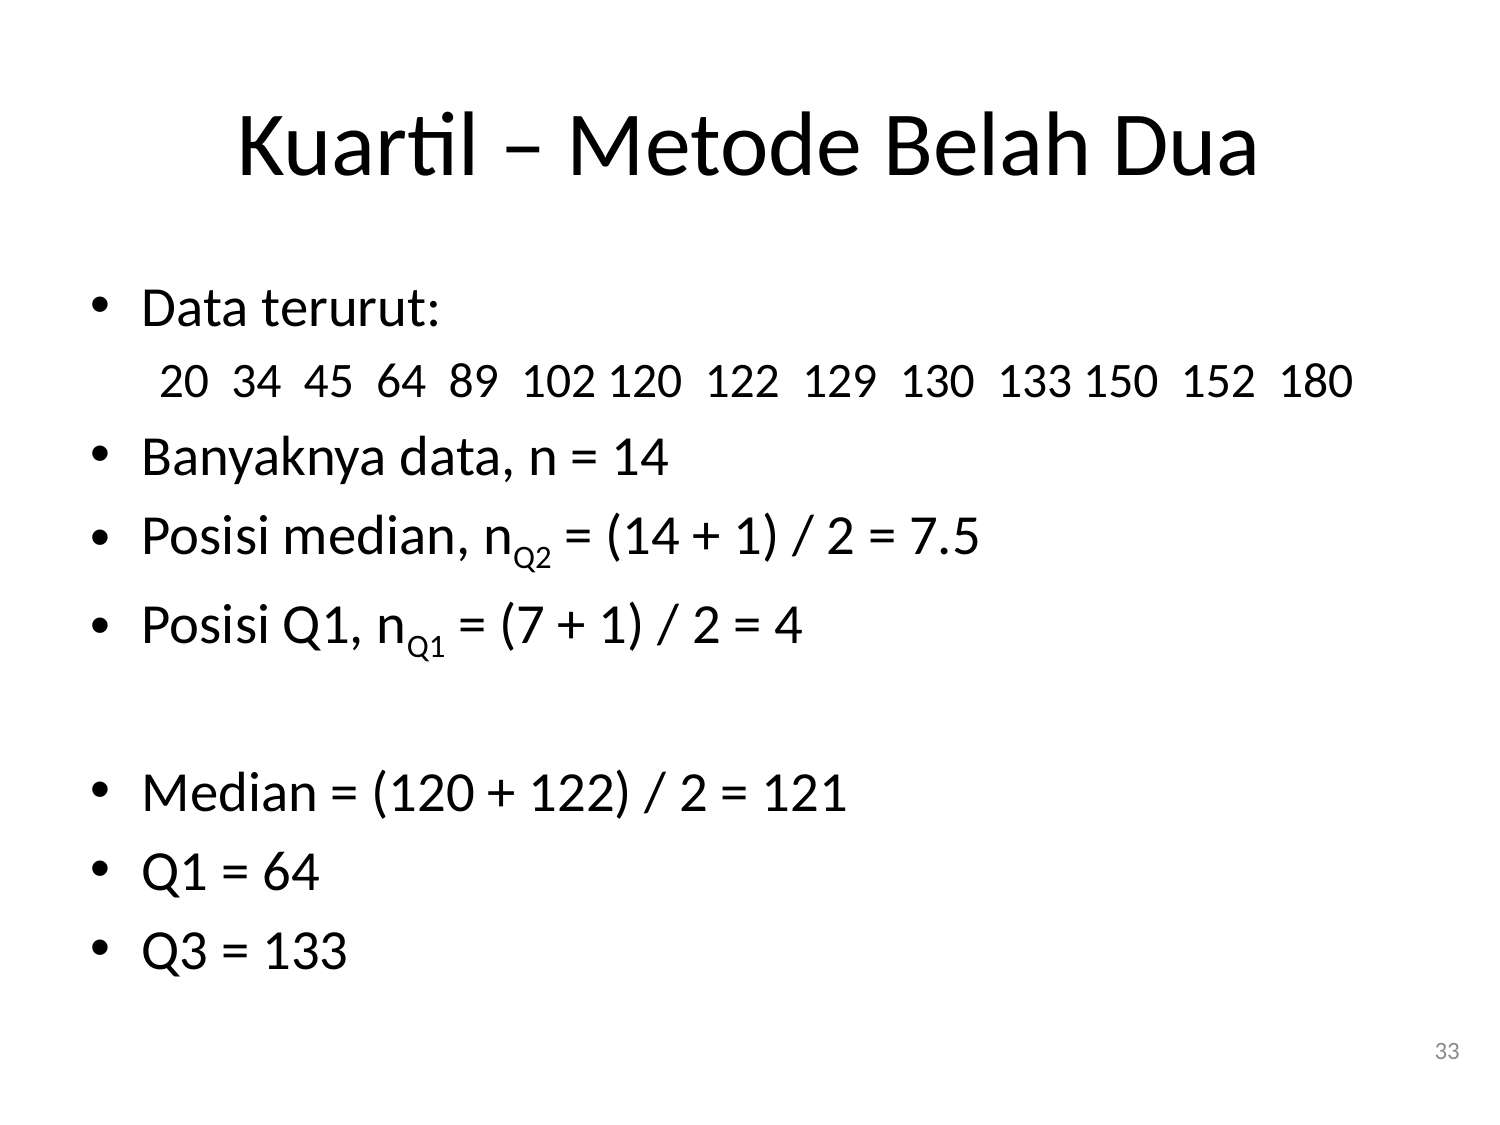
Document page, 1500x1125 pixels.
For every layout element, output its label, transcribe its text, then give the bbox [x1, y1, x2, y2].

title Kuartil – Metode Belah Dua [75, 45, 1425, 233]
list Data terurut: 20 34 45 64 89 102 120 122 129 130 133 150 152 180 Banyaknya data, n = 14 Posisi median, nQ2 = (14 + 1) / 2 = 7.5 Posisi Q1, nQ1 = (7 + 1) / 2 = 4 Median = (120 + 122) / 2 = 121 Q1 = 64 Q3 = 133 [75, 262, 1425, 1005]
slide_number 33 [1400, 1012, 1475, 1088]
